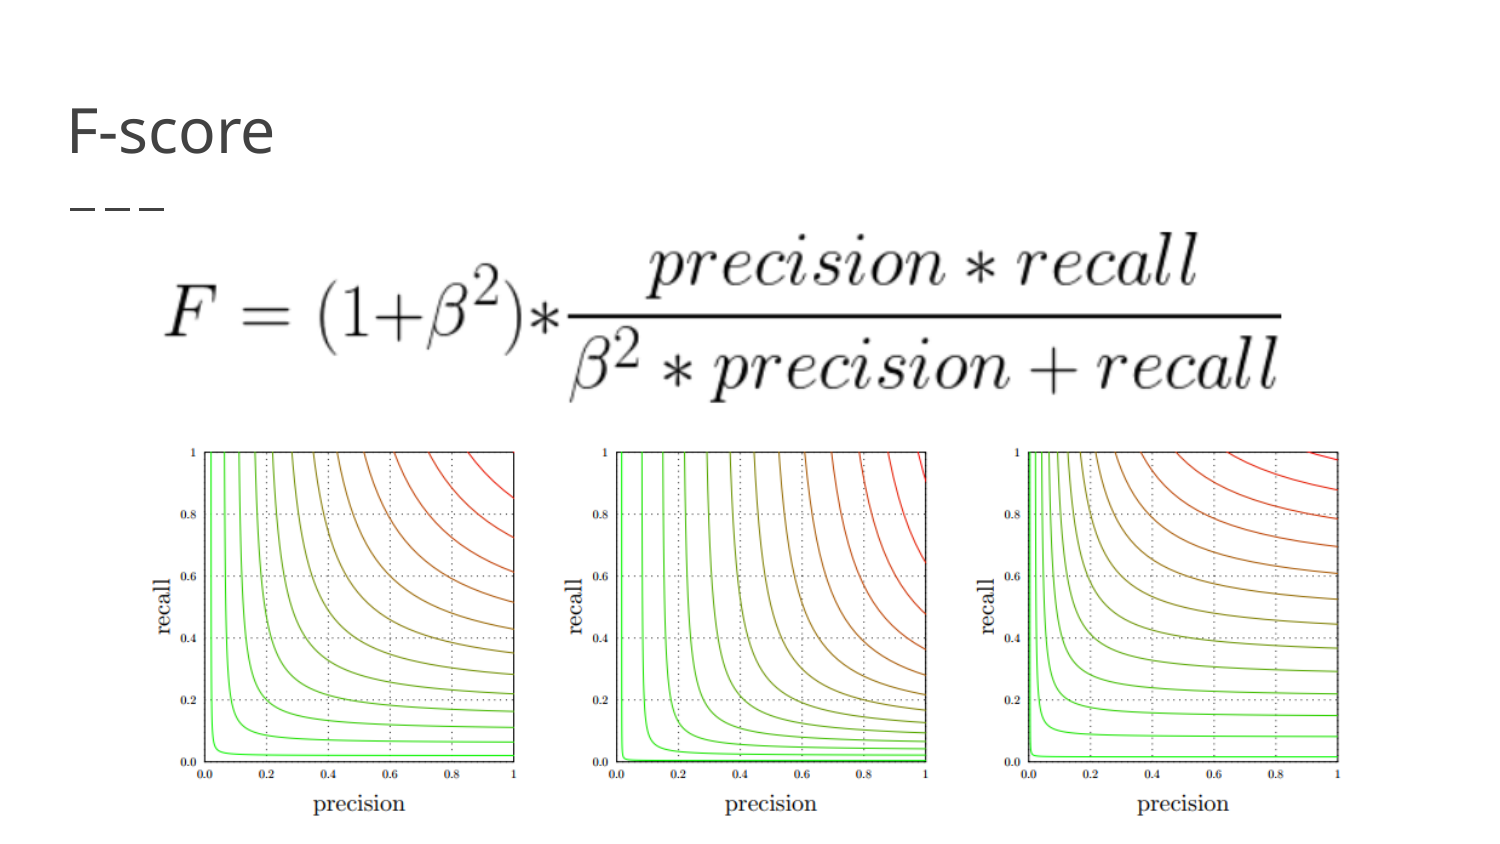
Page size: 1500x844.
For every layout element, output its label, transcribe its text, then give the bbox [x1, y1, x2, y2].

title F-score [51, 61, 1449, 182]
picture [139, 442, 1361, 823]
picture [126, 222, 1330, 414]
